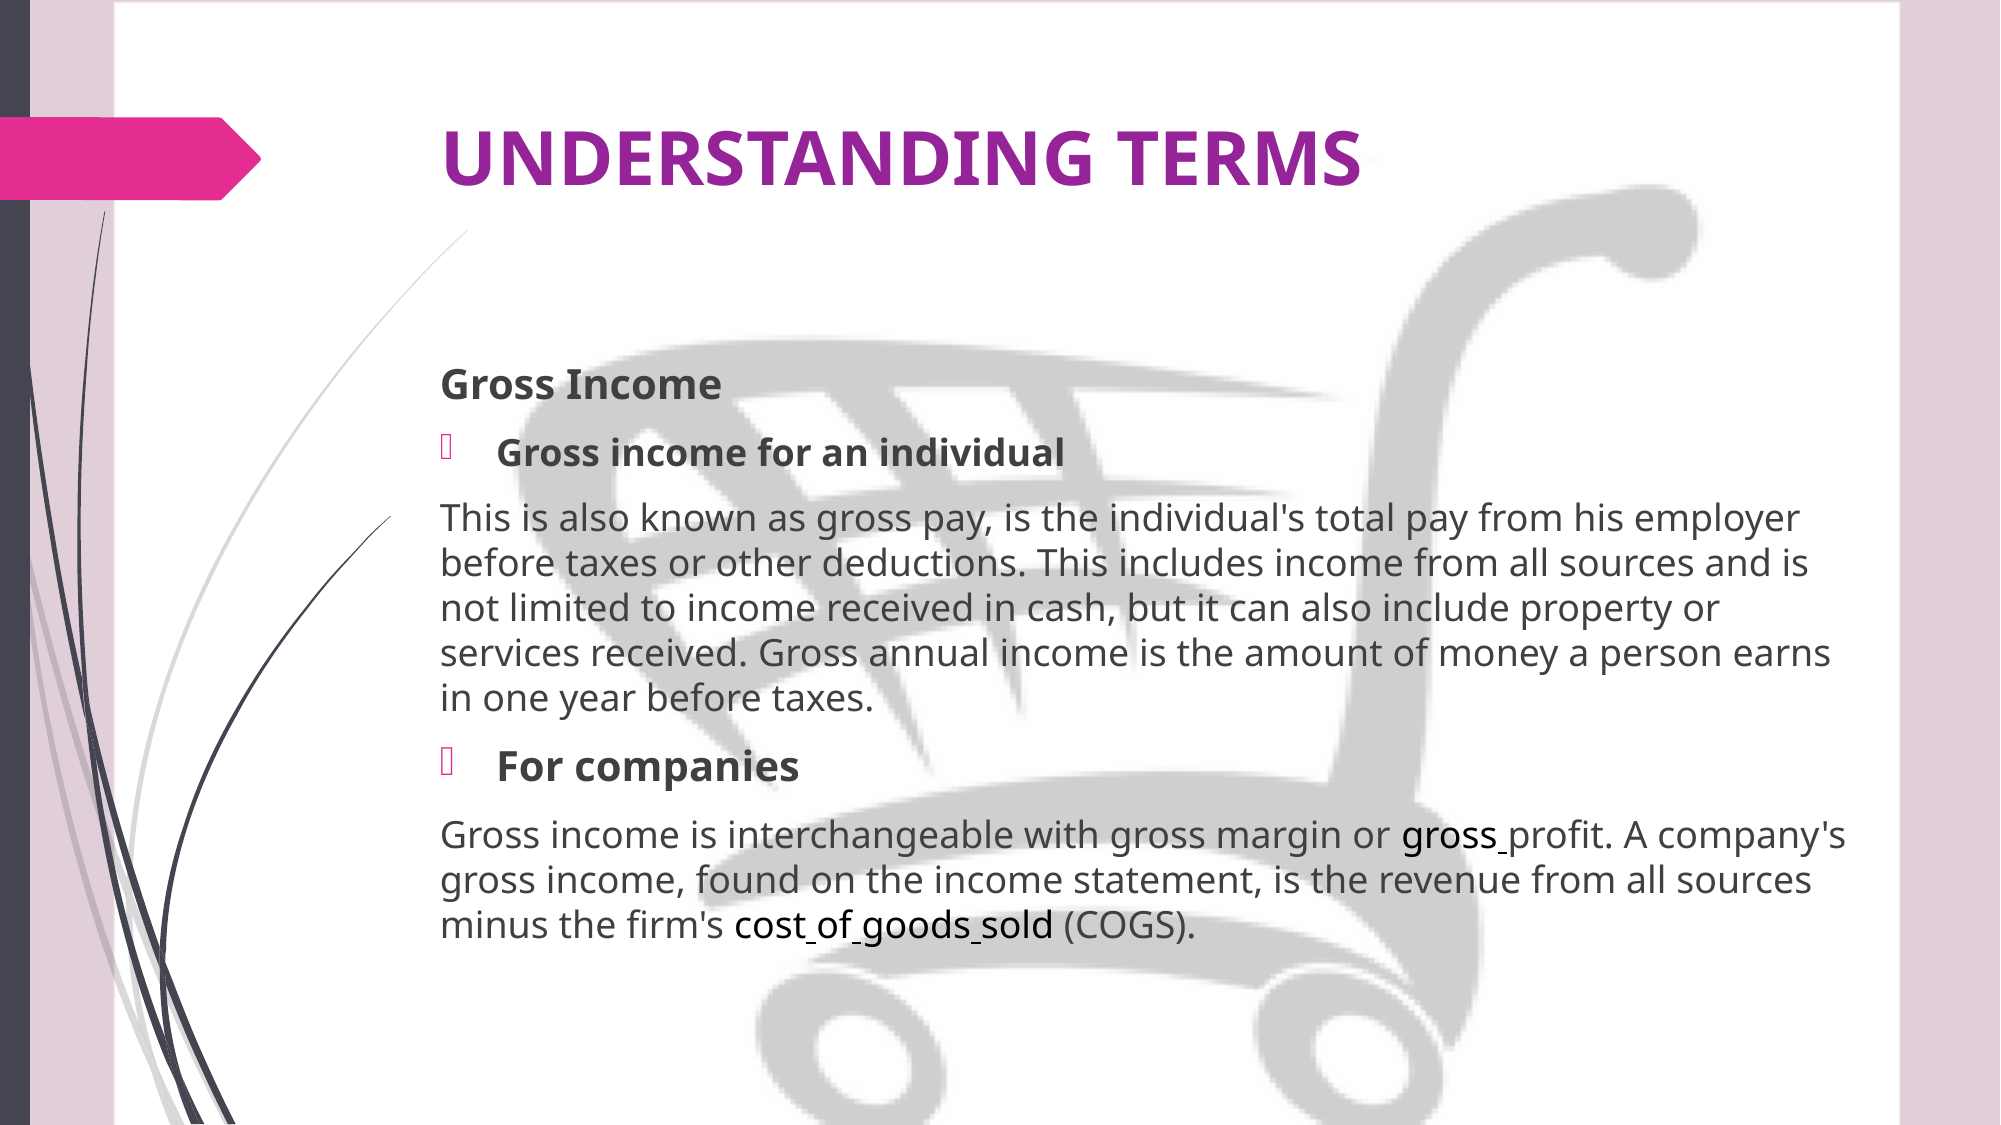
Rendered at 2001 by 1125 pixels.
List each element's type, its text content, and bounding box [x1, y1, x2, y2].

title UNDERSTANDING TERMS [425, 102, 1888, 313]
list Gross Income Gross income for an individual This is also known as gross pay, is the individual's total pay from his employer before taxes or other deductions. This includes income from all sources and is not limited to income received in cash, but it can also include property or services received. Gross annual income is the amount of money a person earns in one year before taxes. For companies Gross income is interchangeable with gross margin or gross profit. A company's gross income, found on the income statement, is the revenue from all sources minus the firm's cost of goods sold (COGS). [424, 350, 1888, 970]
